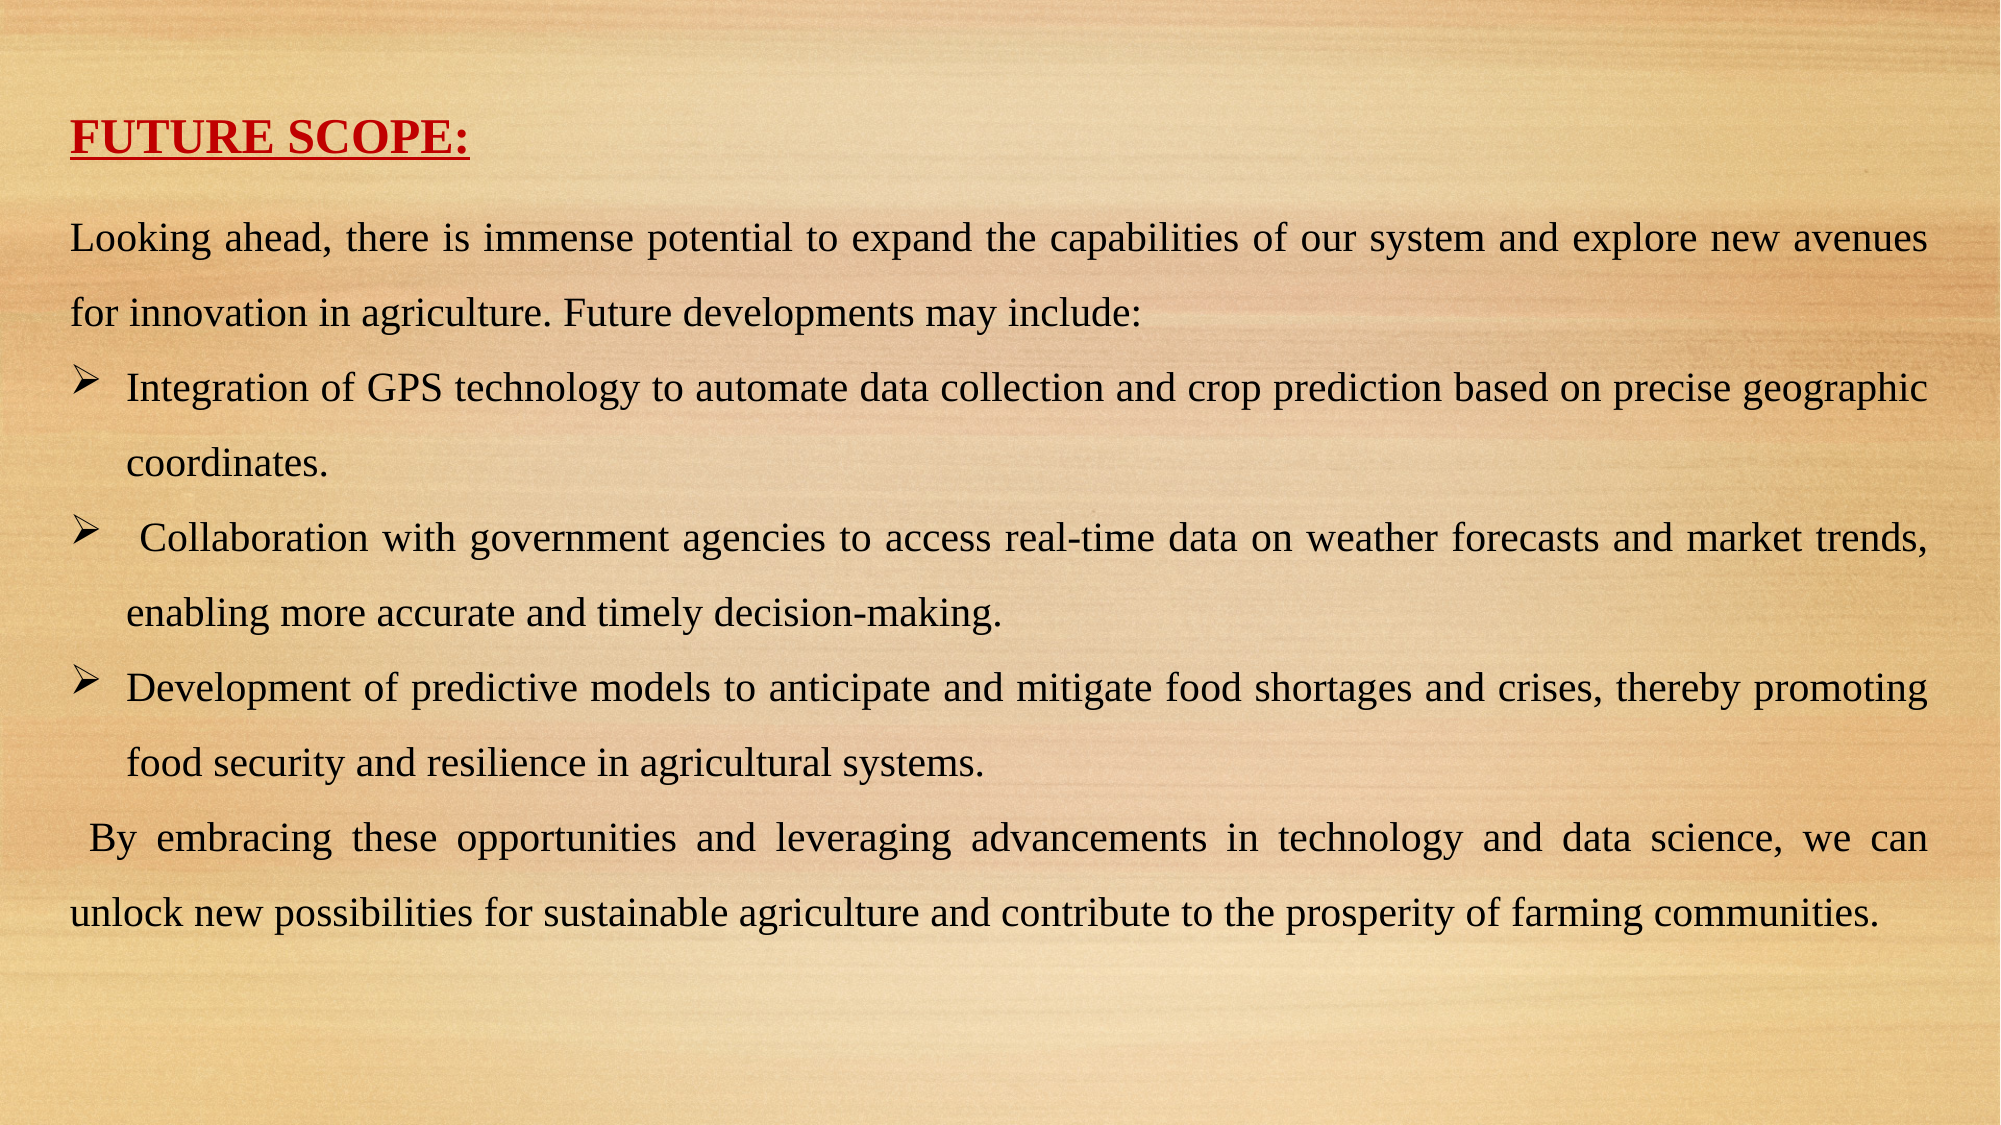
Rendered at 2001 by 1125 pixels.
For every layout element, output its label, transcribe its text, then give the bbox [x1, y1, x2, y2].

text_box FUTURE SCOPE: Looking ahead, there is immense potential to expand the capabilities of our system and explore new avenues for innovation in agriculture. Future developments may include: Integration of GPS technology to automate data collection and crop prediction based on precise geographic coordinates. Collaboration with government agencies to access real-time data on weather forecasts and market trends, enabling more accurate and timely decision-making. Development of predictive models to anticipate and mitigate food shortages and crises, thereby promoting food security and resilience in agricultural systems. By embracing these opportunities and leveraging advancements in technology and data science, we can unlock new possibilities for sustainable agriculture and contribute to the prosperity of farming communities. [54, 66, 1945, 942]
picture [0, 0, 2001, 1125]
